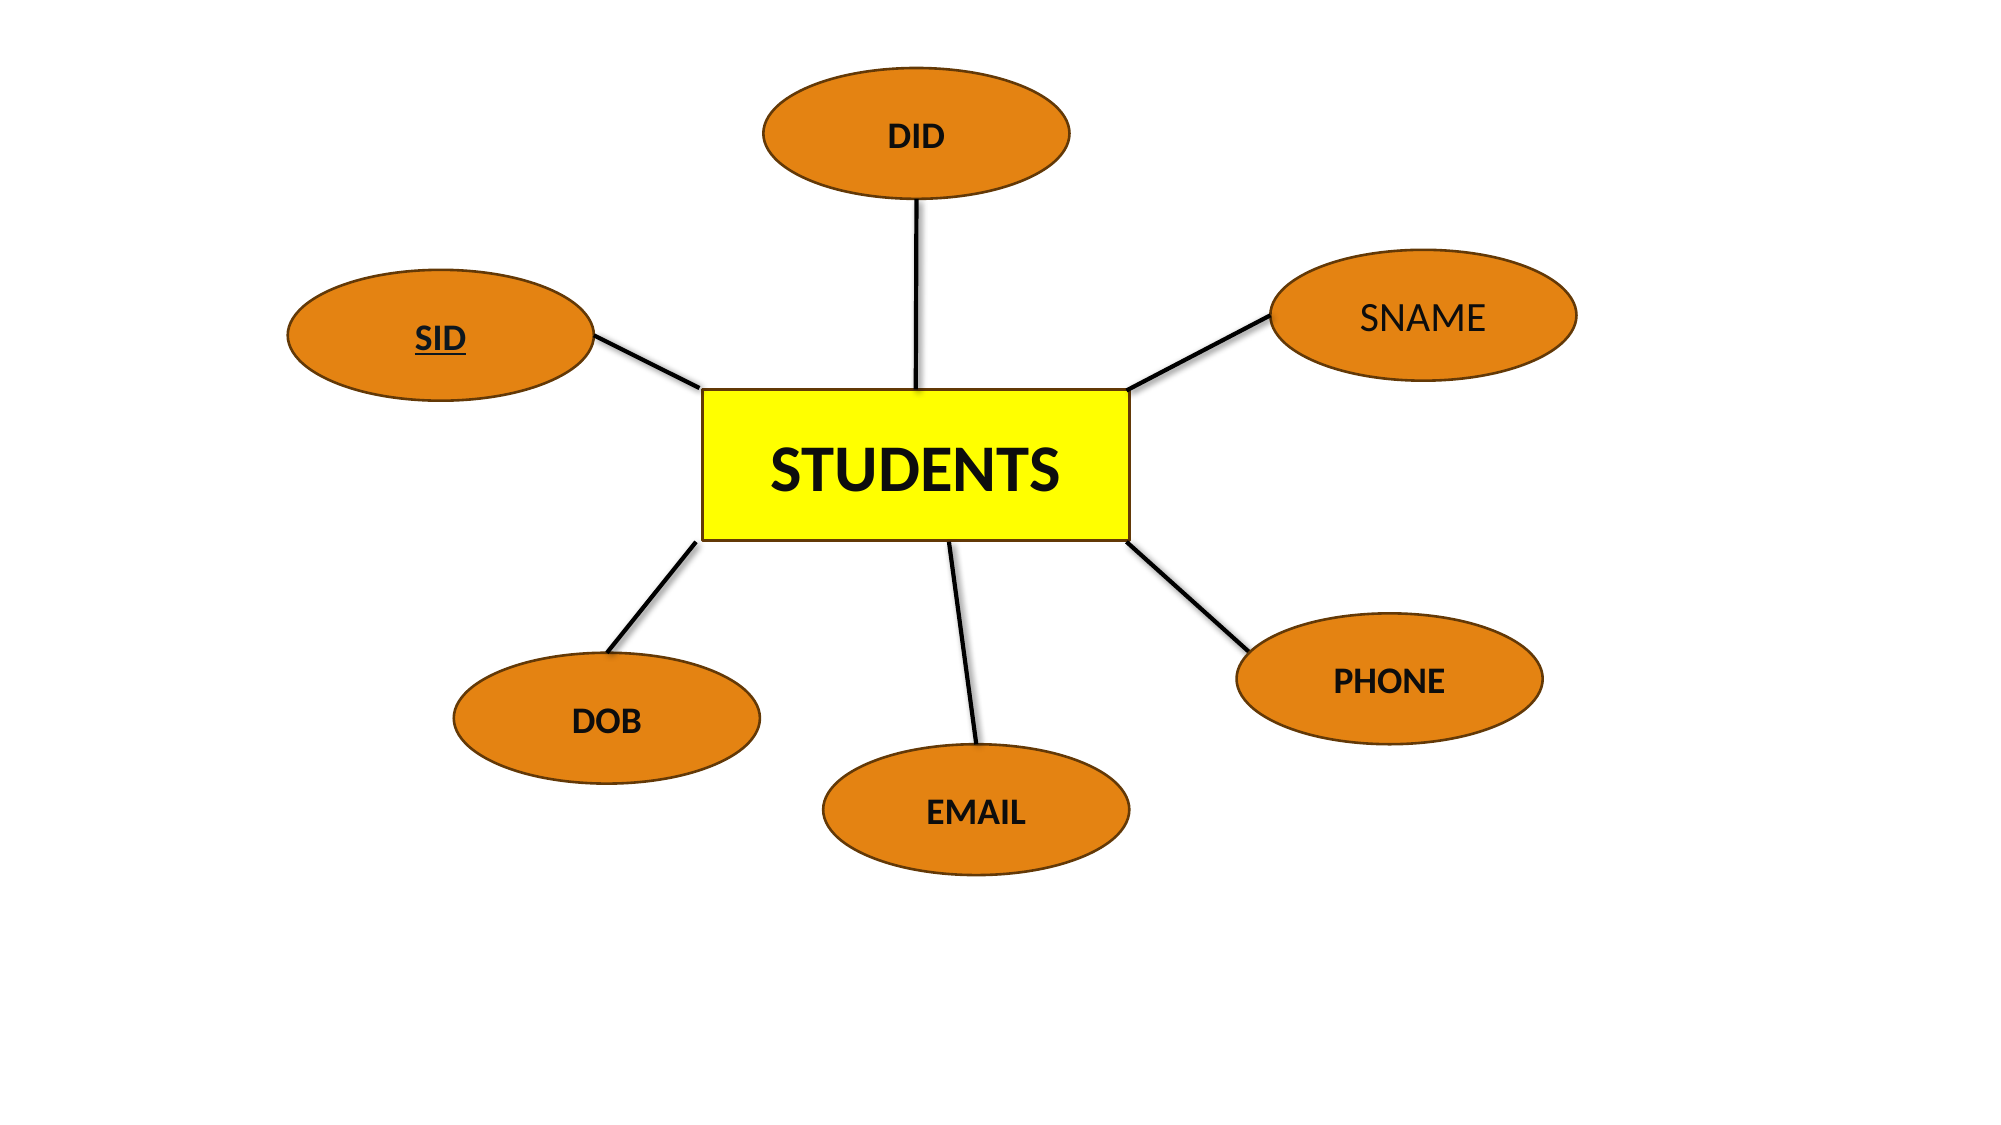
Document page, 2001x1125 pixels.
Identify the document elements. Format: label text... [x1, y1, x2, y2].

text_box DID [762, 66, 1071, 201]
text_box PHONE [1235, 612, 1544, 746]
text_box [948, 541, 977, 745]
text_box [593, 334, 700, 389]
text_box STUDENTS [701, 388, 1131, 542]
text_box EMAIL [821, 743, 1131, 877]
text_box SNAME [1269, 248, 1578, 382]
text_box SID [286, 268, 595, 402]
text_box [1125, 314, 1271, 391]
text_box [1126, 541, 1256, 658]
text_box DOB [452, 651, 762, 785]
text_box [606, 541, 697, 654]
